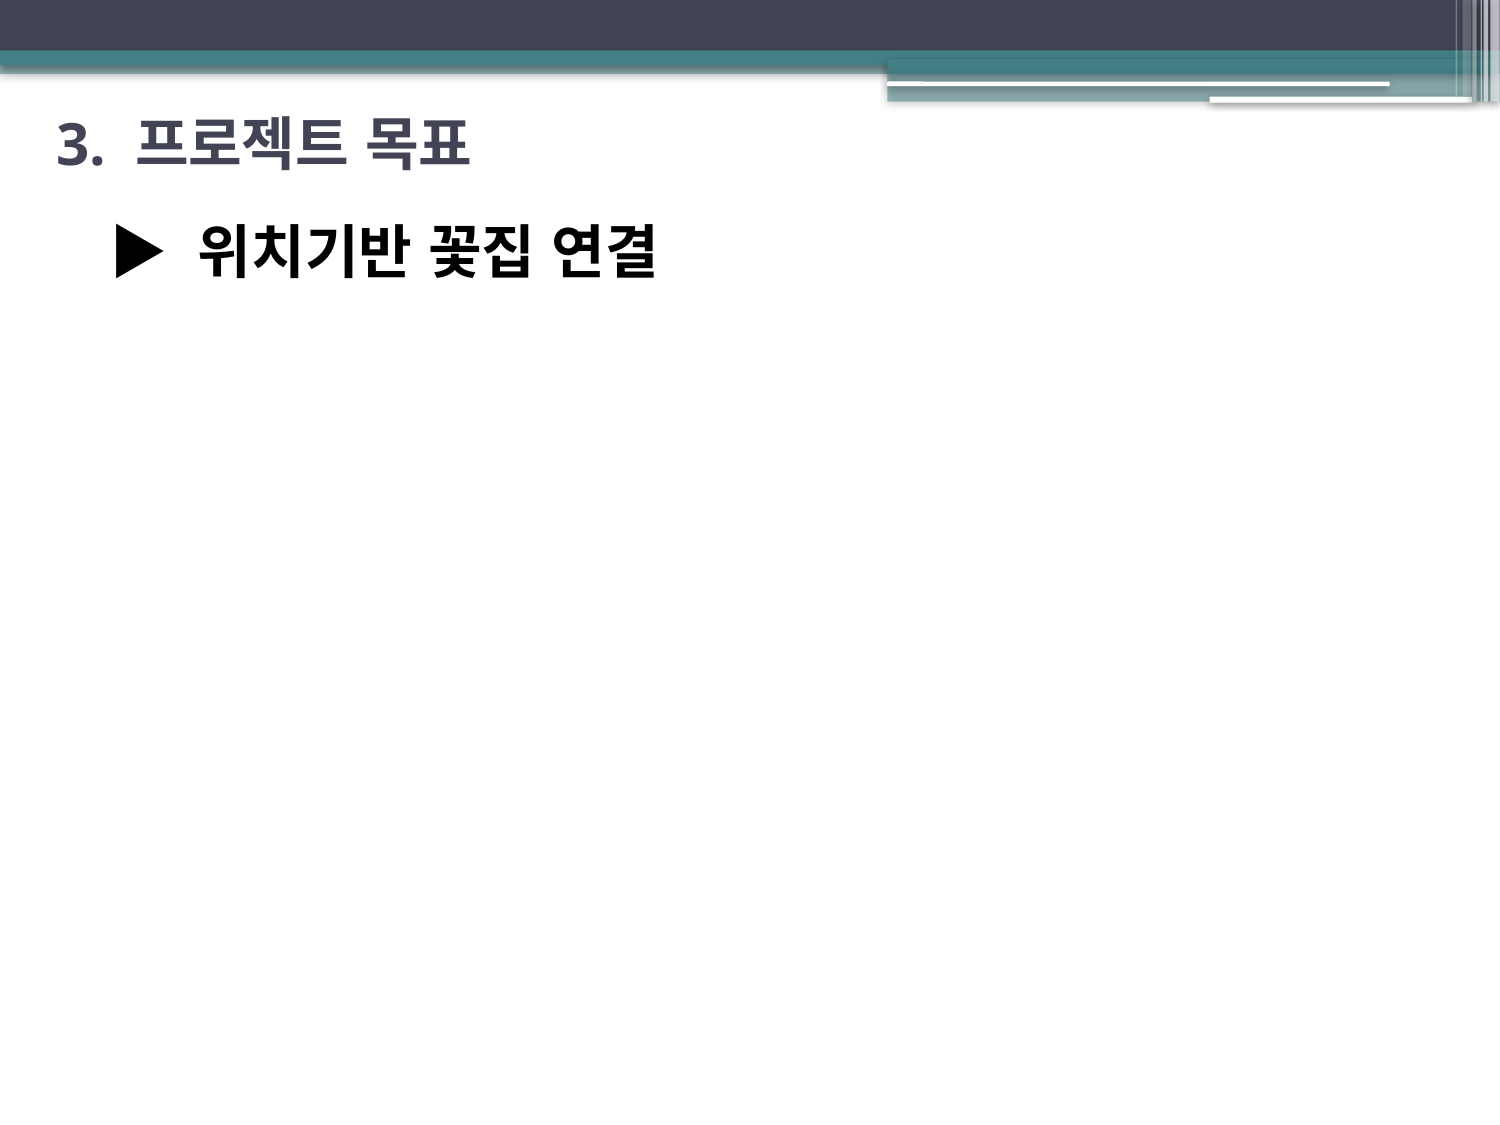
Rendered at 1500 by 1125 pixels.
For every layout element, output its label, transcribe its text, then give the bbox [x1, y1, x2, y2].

title 3. 프로젝트 목표 [41, 54, 1392, 230]
list ▶ 위치기반 꽃집 연결 [76, 208, 1427, 965]
